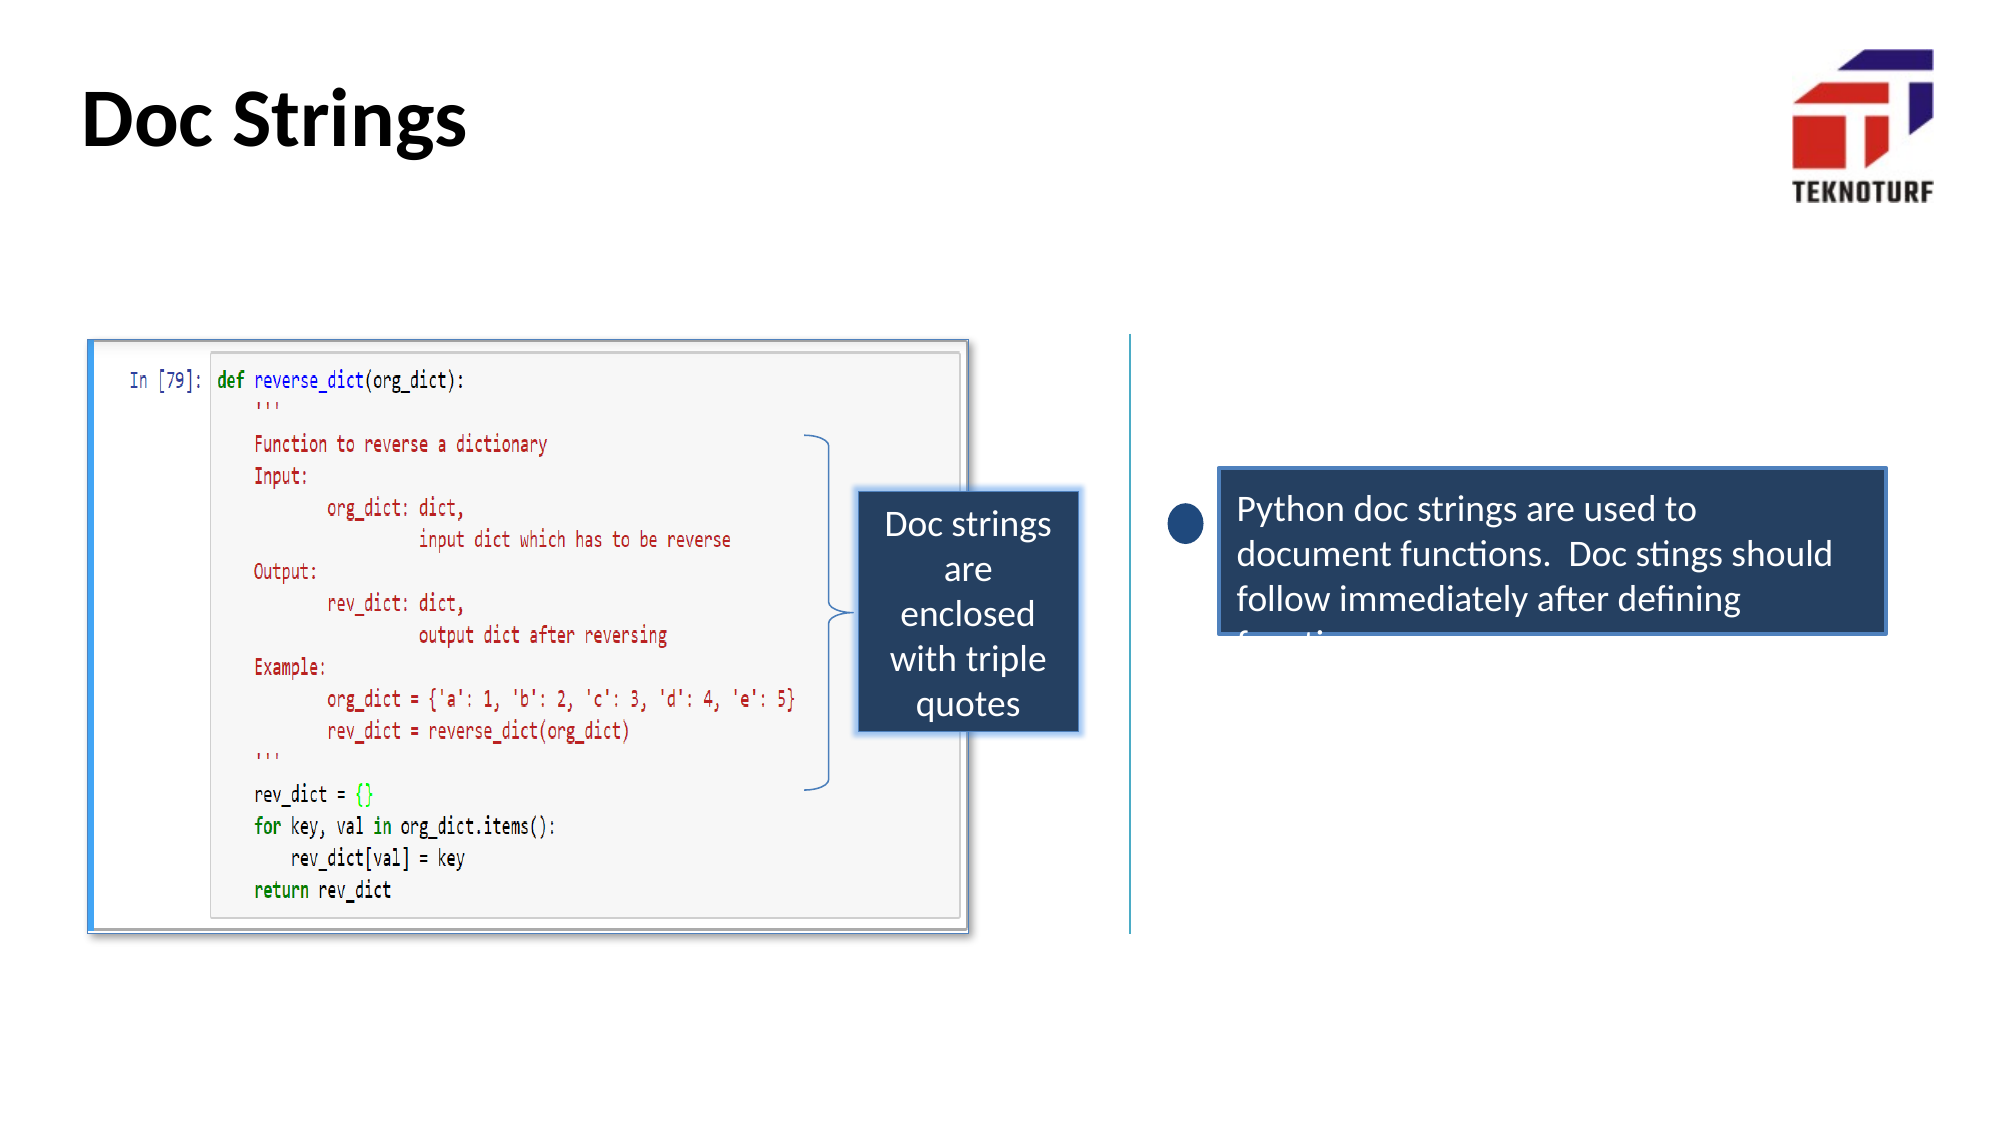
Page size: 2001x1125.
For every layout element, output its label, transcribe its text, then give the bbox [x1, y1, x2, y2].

picture [87, 339, 969, 934]
text_box Doc strings are enclosed with triple quotes [973, 491, 1079, 732]
title Doc Strings [66, 19, 1834, 207]
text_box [1167, 483, 1859, 666]
text_box [1217, 466, 1888, 636]
picture [1834, 49, 1934, 203]
